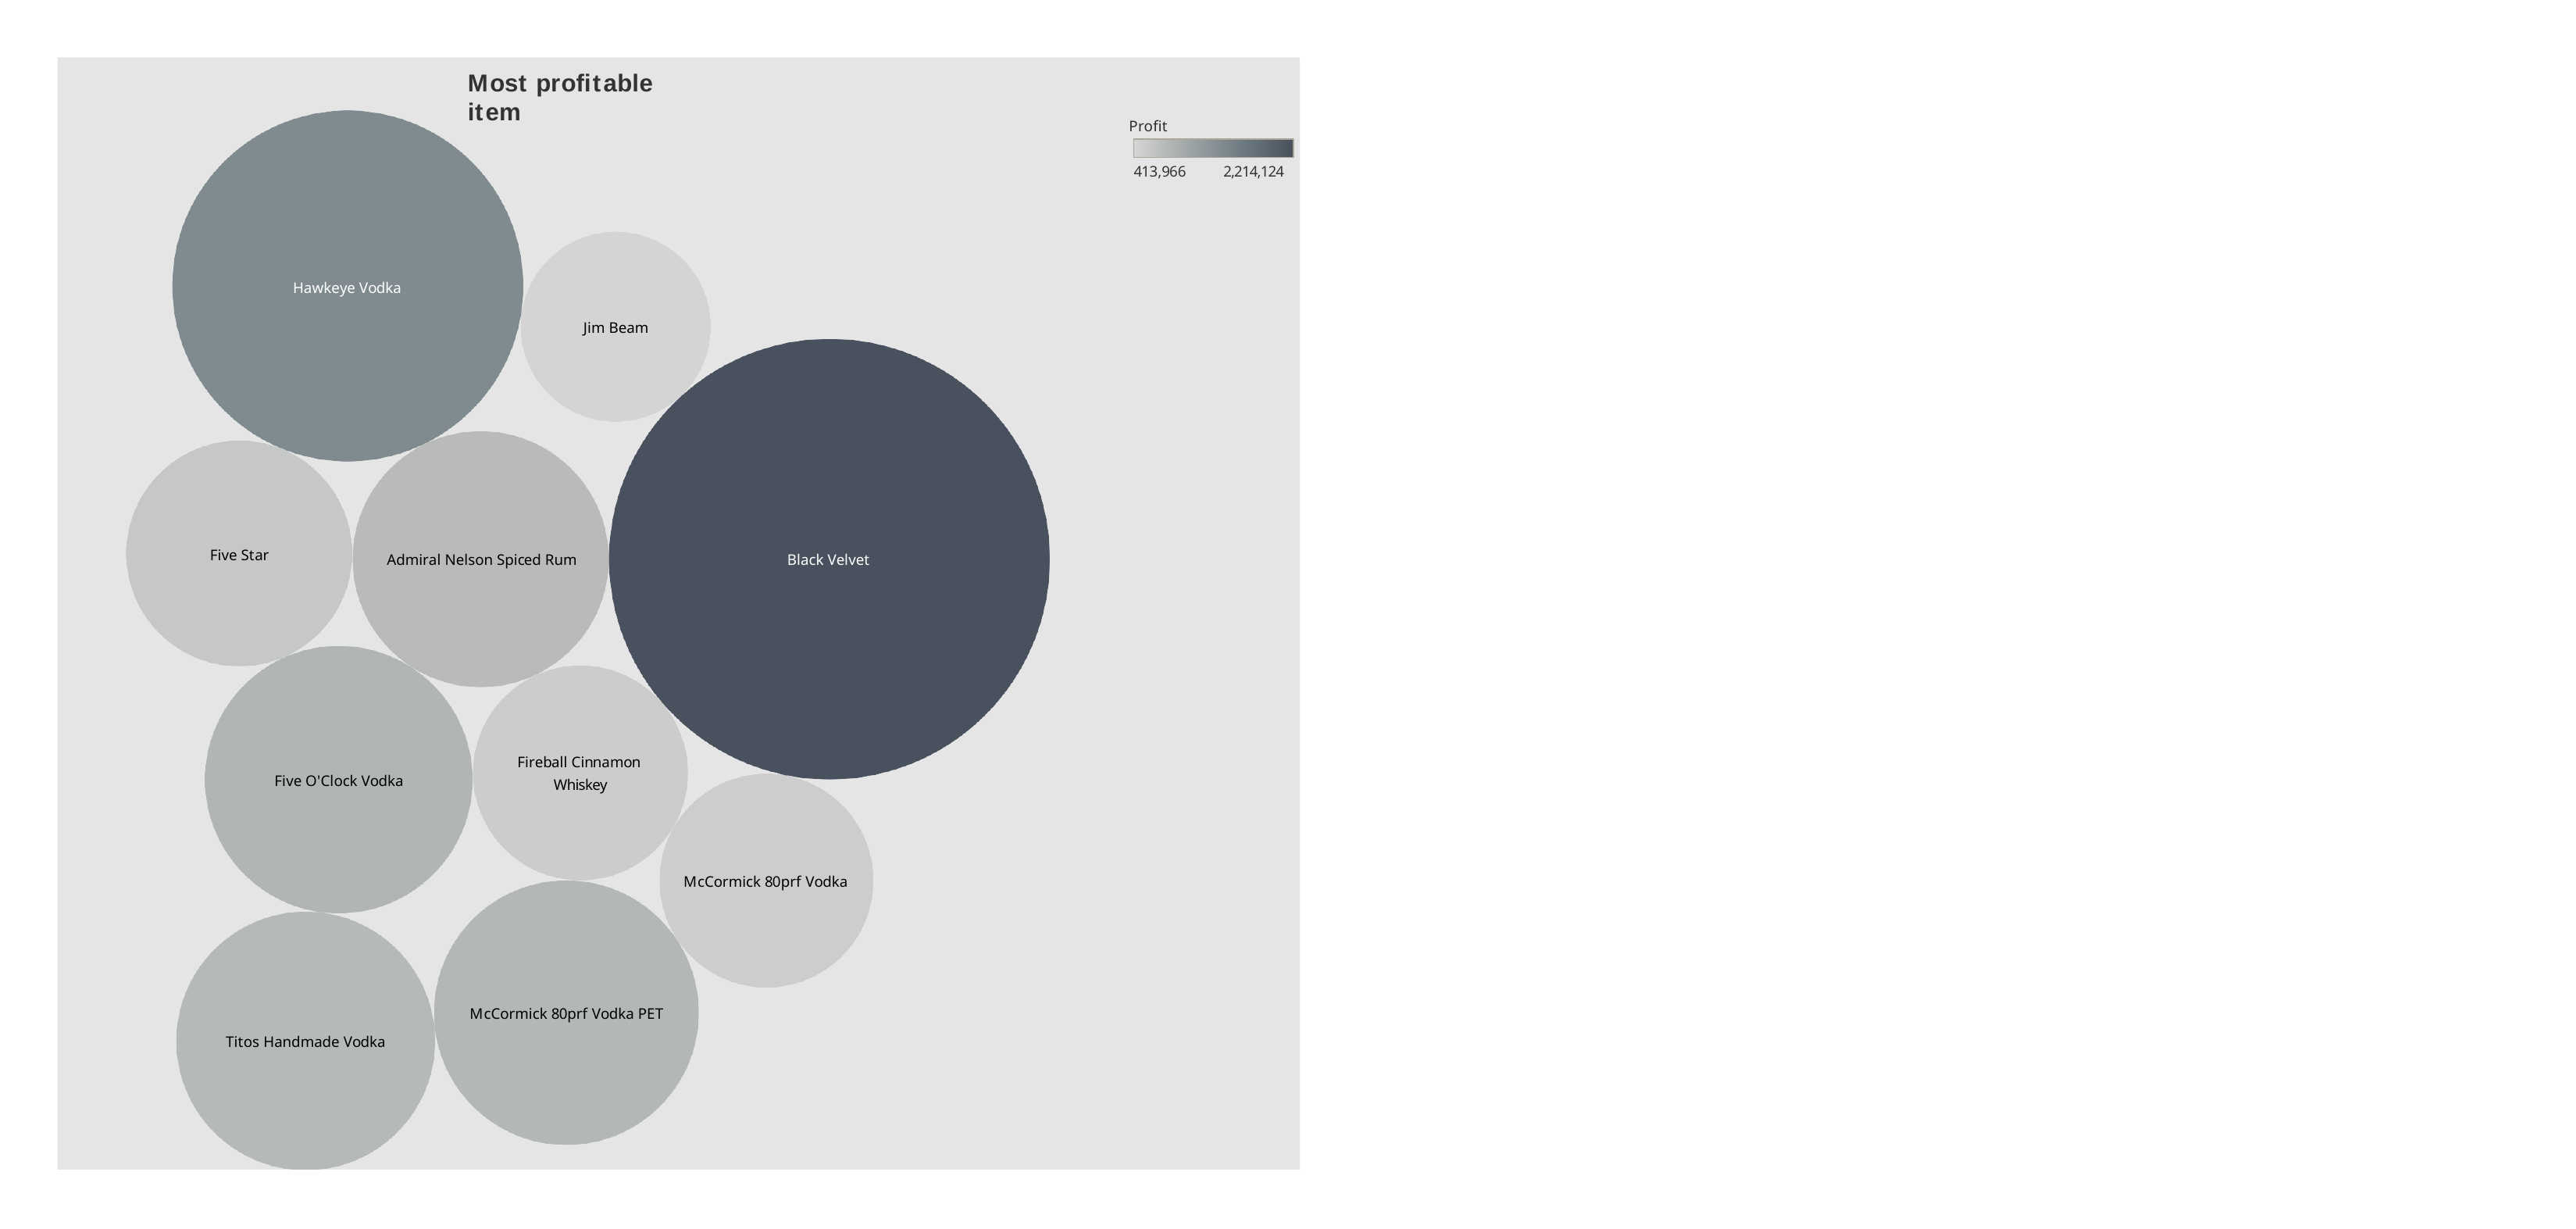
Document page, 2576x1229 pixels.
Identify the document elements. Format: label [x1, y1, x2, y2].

text_box [1133, 138, 1295, 159]
text_box [57, 57, 1300, 1170]
